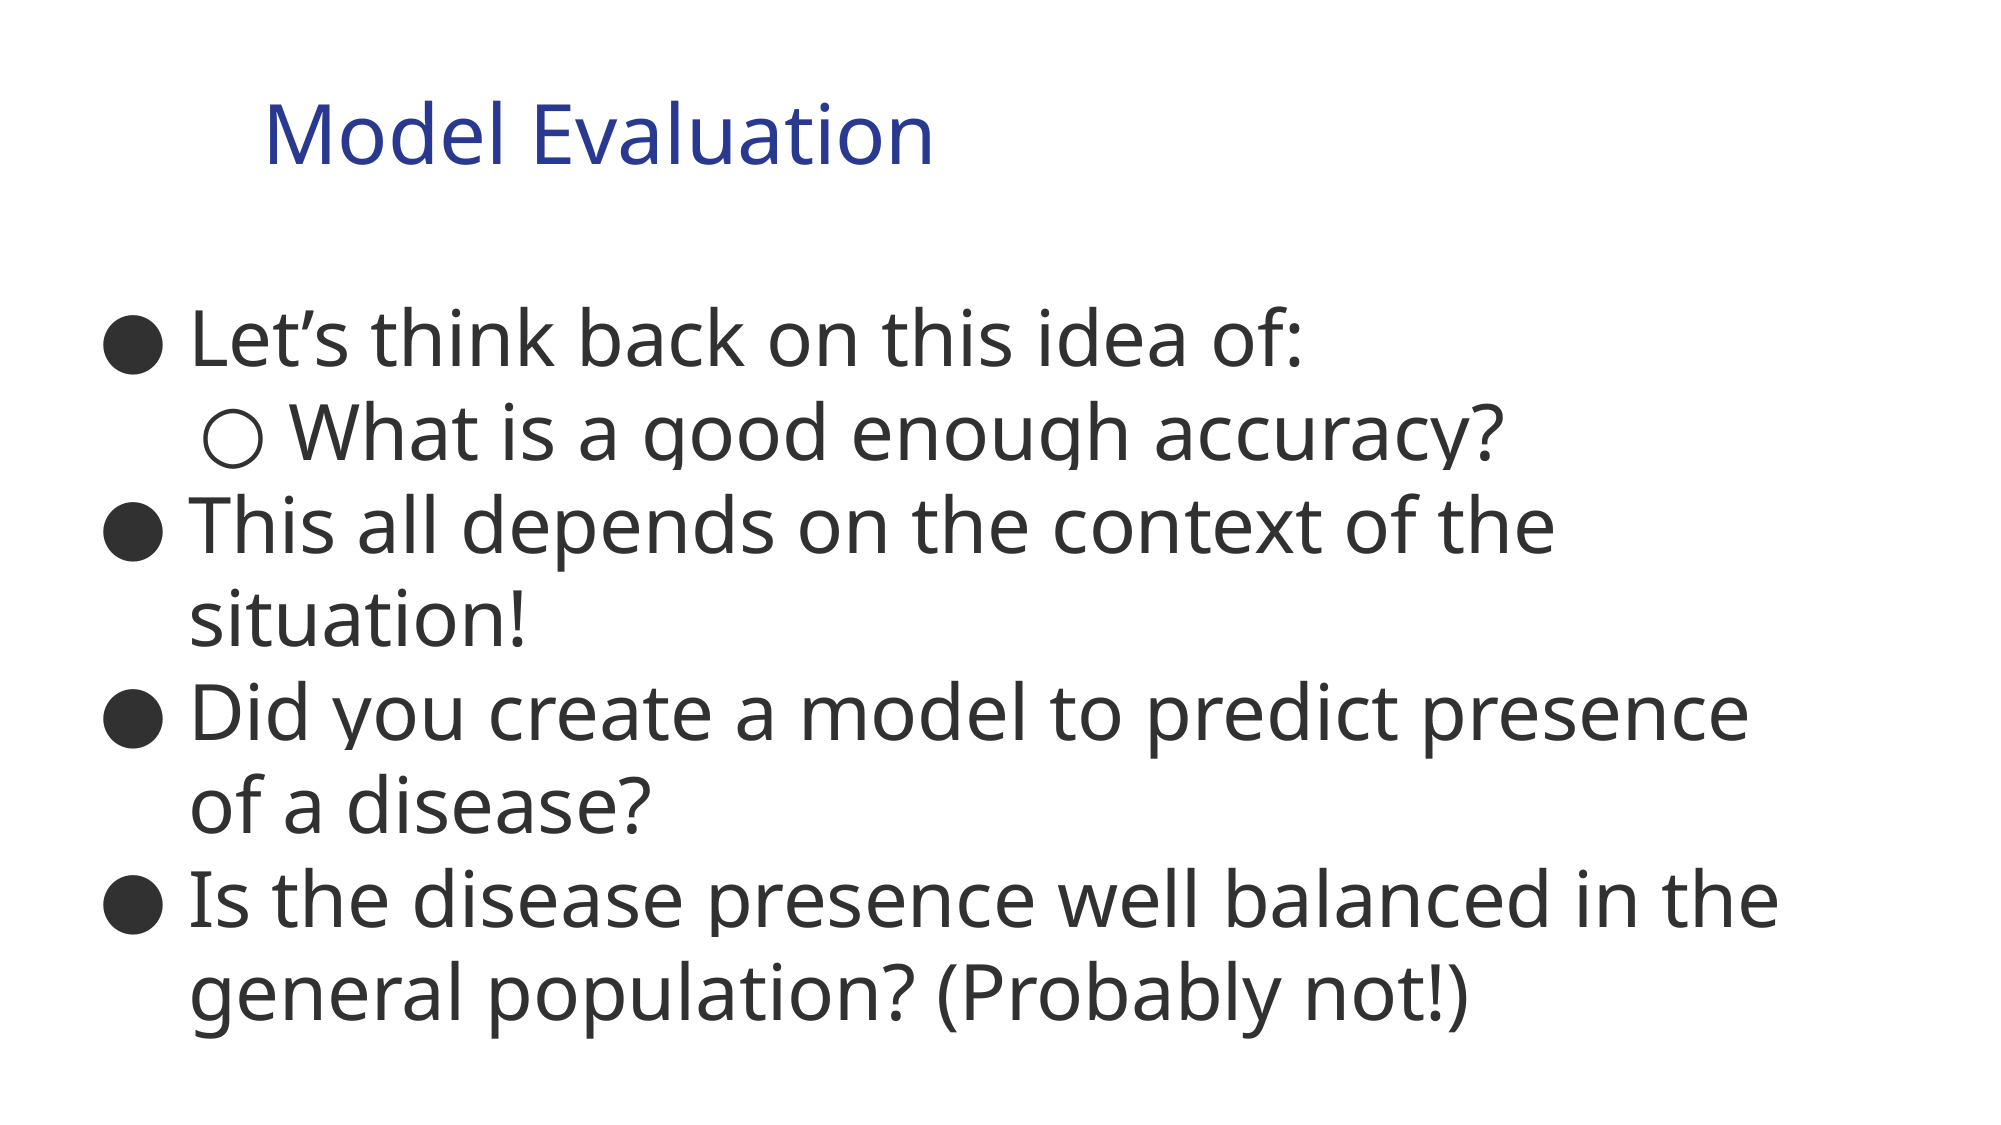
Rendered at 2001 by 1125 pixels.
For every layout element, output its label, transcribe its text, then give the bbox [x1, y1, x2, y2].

text_box Model Evaluation [242, 60, 2000, 194]
text_box Let’s think back on this idea of: What is a good enough accuracy? This all depends on the context of the situation! Did you create a model to predict presence of a disease? Is the disease presence well balanced in the general population? (Probably not!) [68, 268, 1835, 1000]
text_box [227, 46, 1773, 209]
